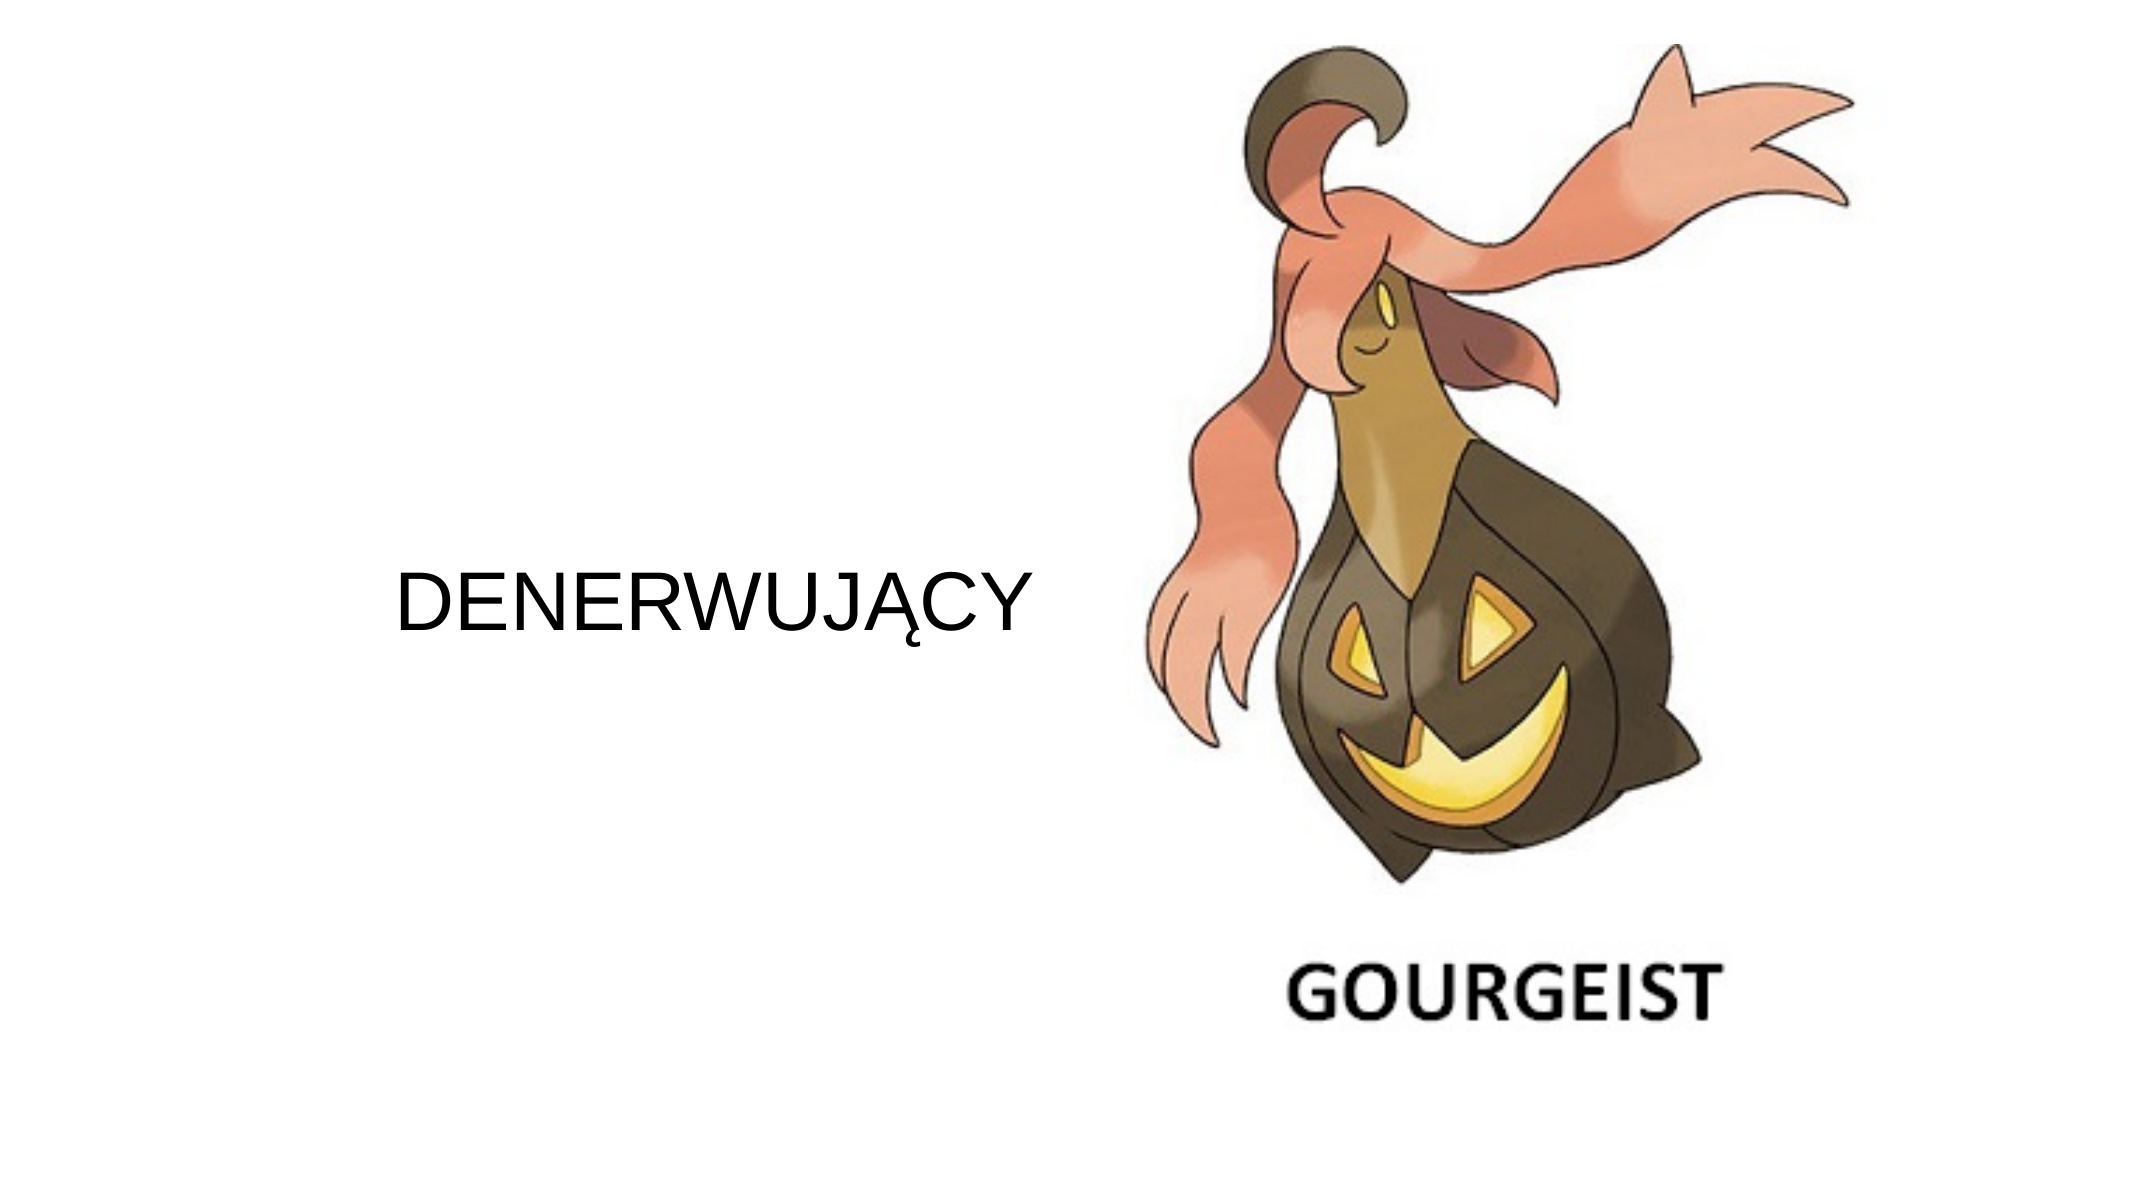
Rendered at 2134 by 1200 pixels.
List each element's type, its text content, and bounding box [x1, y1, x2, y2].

picture [1079, 44, 1922, 1170]
text_box DENERWUJĄCY [269, 539, 1050, 655]
